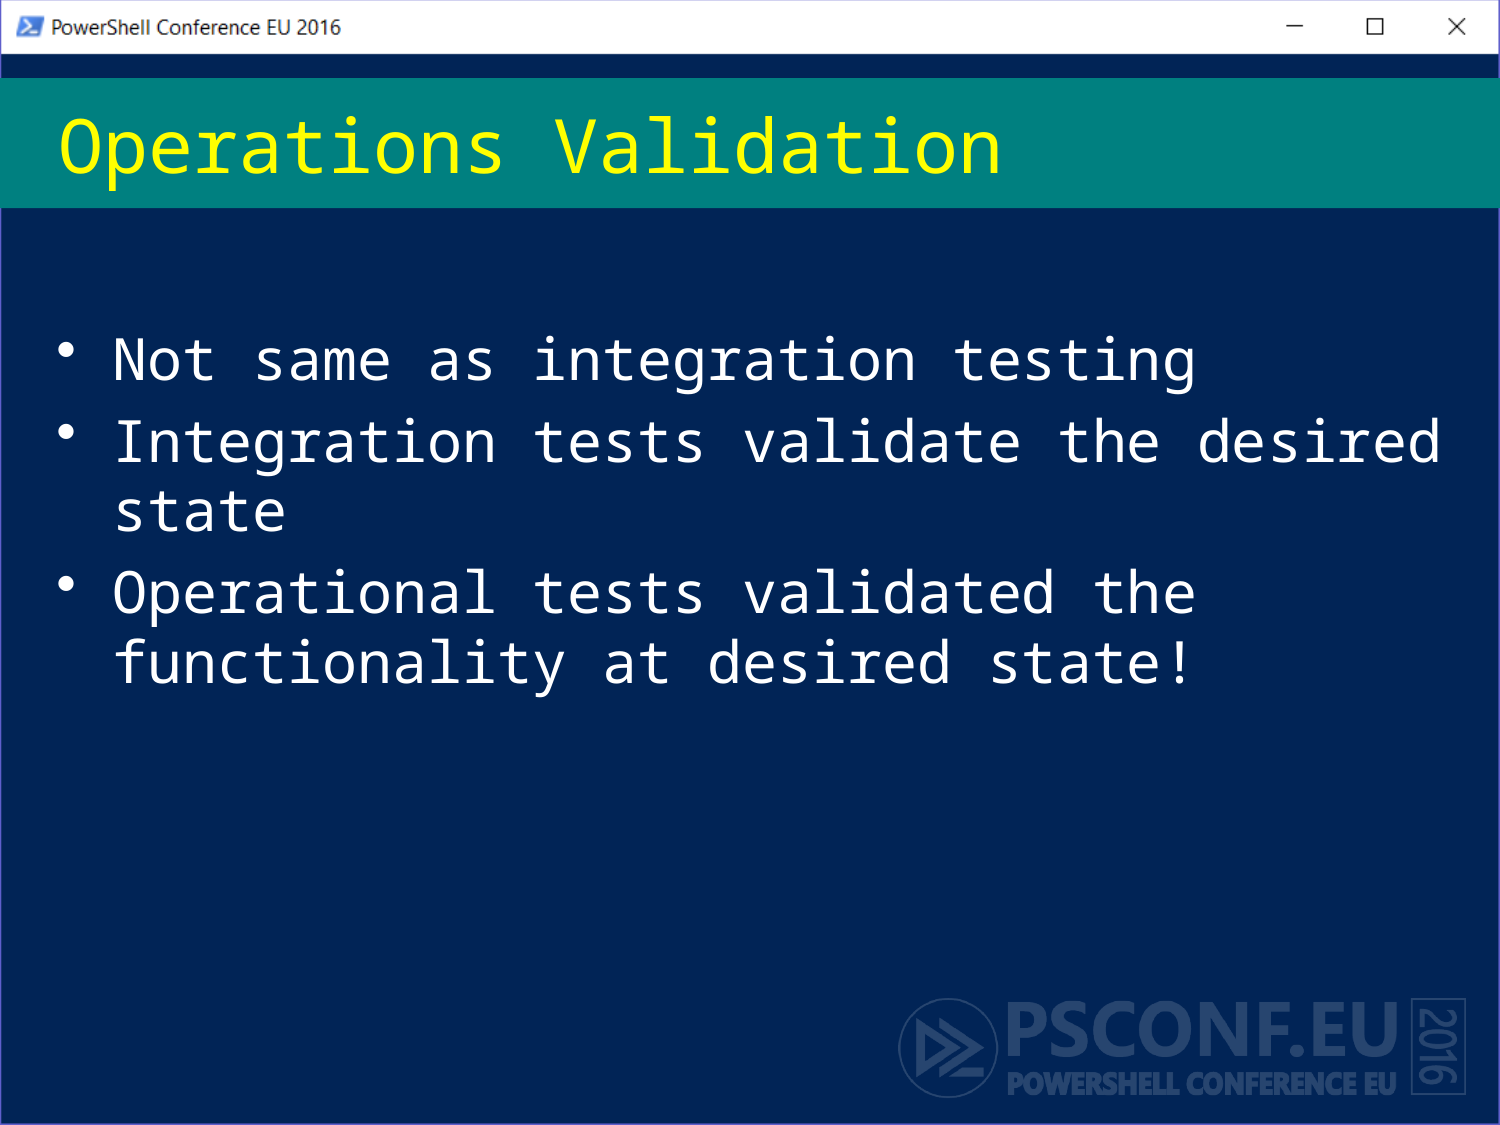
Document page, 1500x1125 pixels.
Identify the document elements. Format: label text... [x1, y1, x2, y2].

list Not same as integration testing Integration tests validate the desired state Operational tests validated the functionality at desired state! [41, 314, 1459, 1035]
picture [0, 209, 1500, 1125]
title Operations Validation [0, 78, 1500, 209]
picture [0, 0, 1500, 78]
